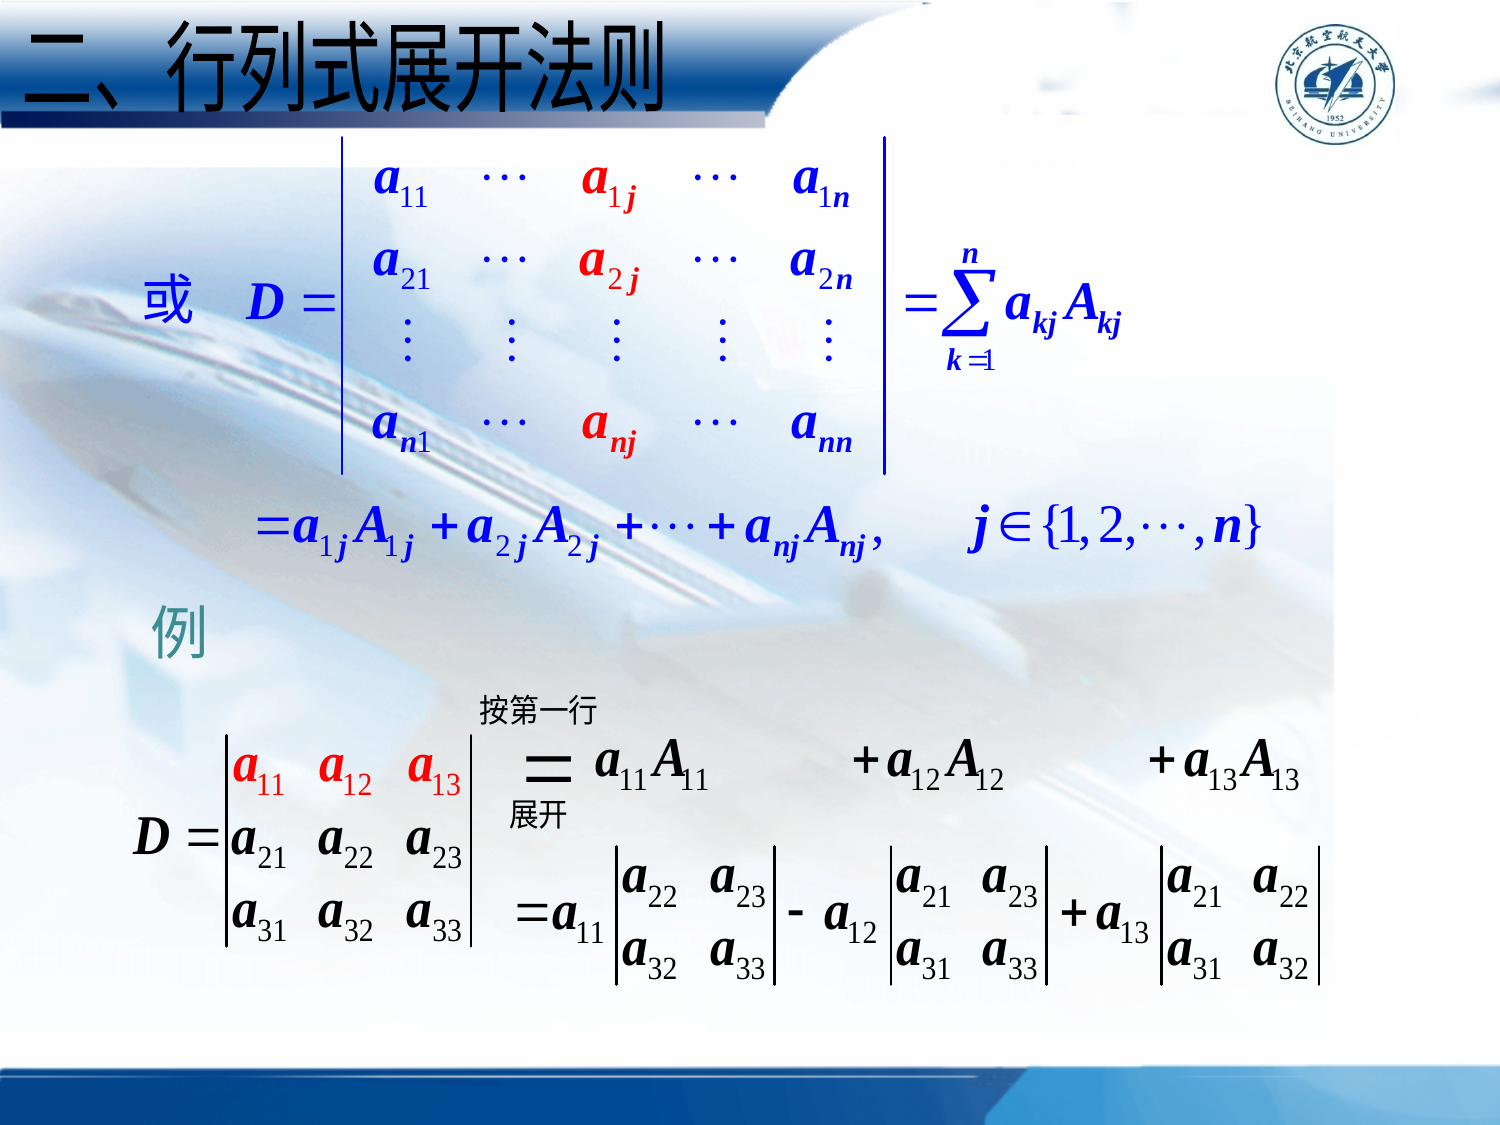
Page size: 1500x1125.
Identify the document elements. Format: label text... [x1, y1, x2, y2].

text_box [123, 686, 1441, 995]
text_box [135, 123, 1271, 577]
text_box 例 [135, 588, 220, 674]
picture [0, 0, 1500, 1125]
